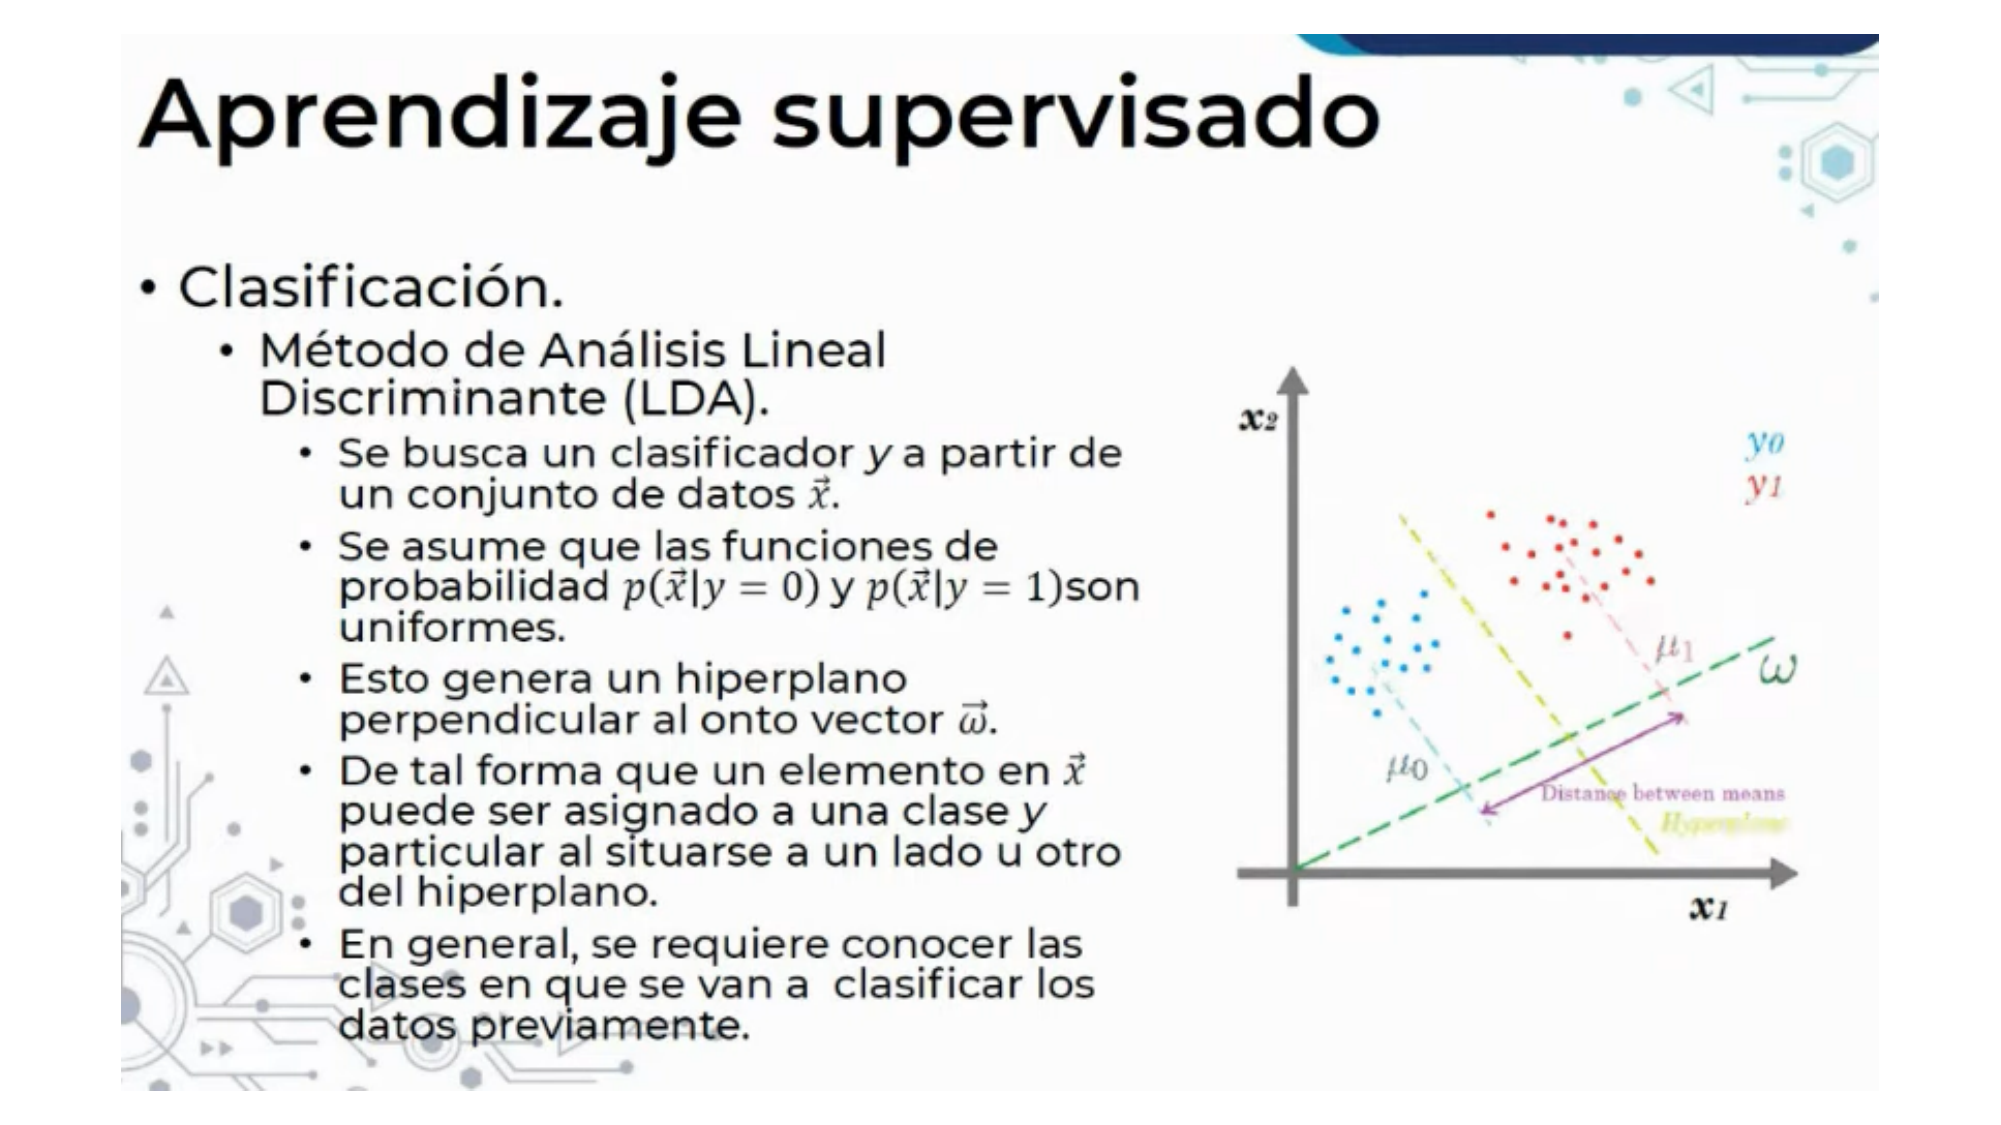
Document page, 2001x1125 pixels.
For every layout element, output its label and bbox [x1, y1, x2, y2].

picture [120, 33, 1880, 1092]
